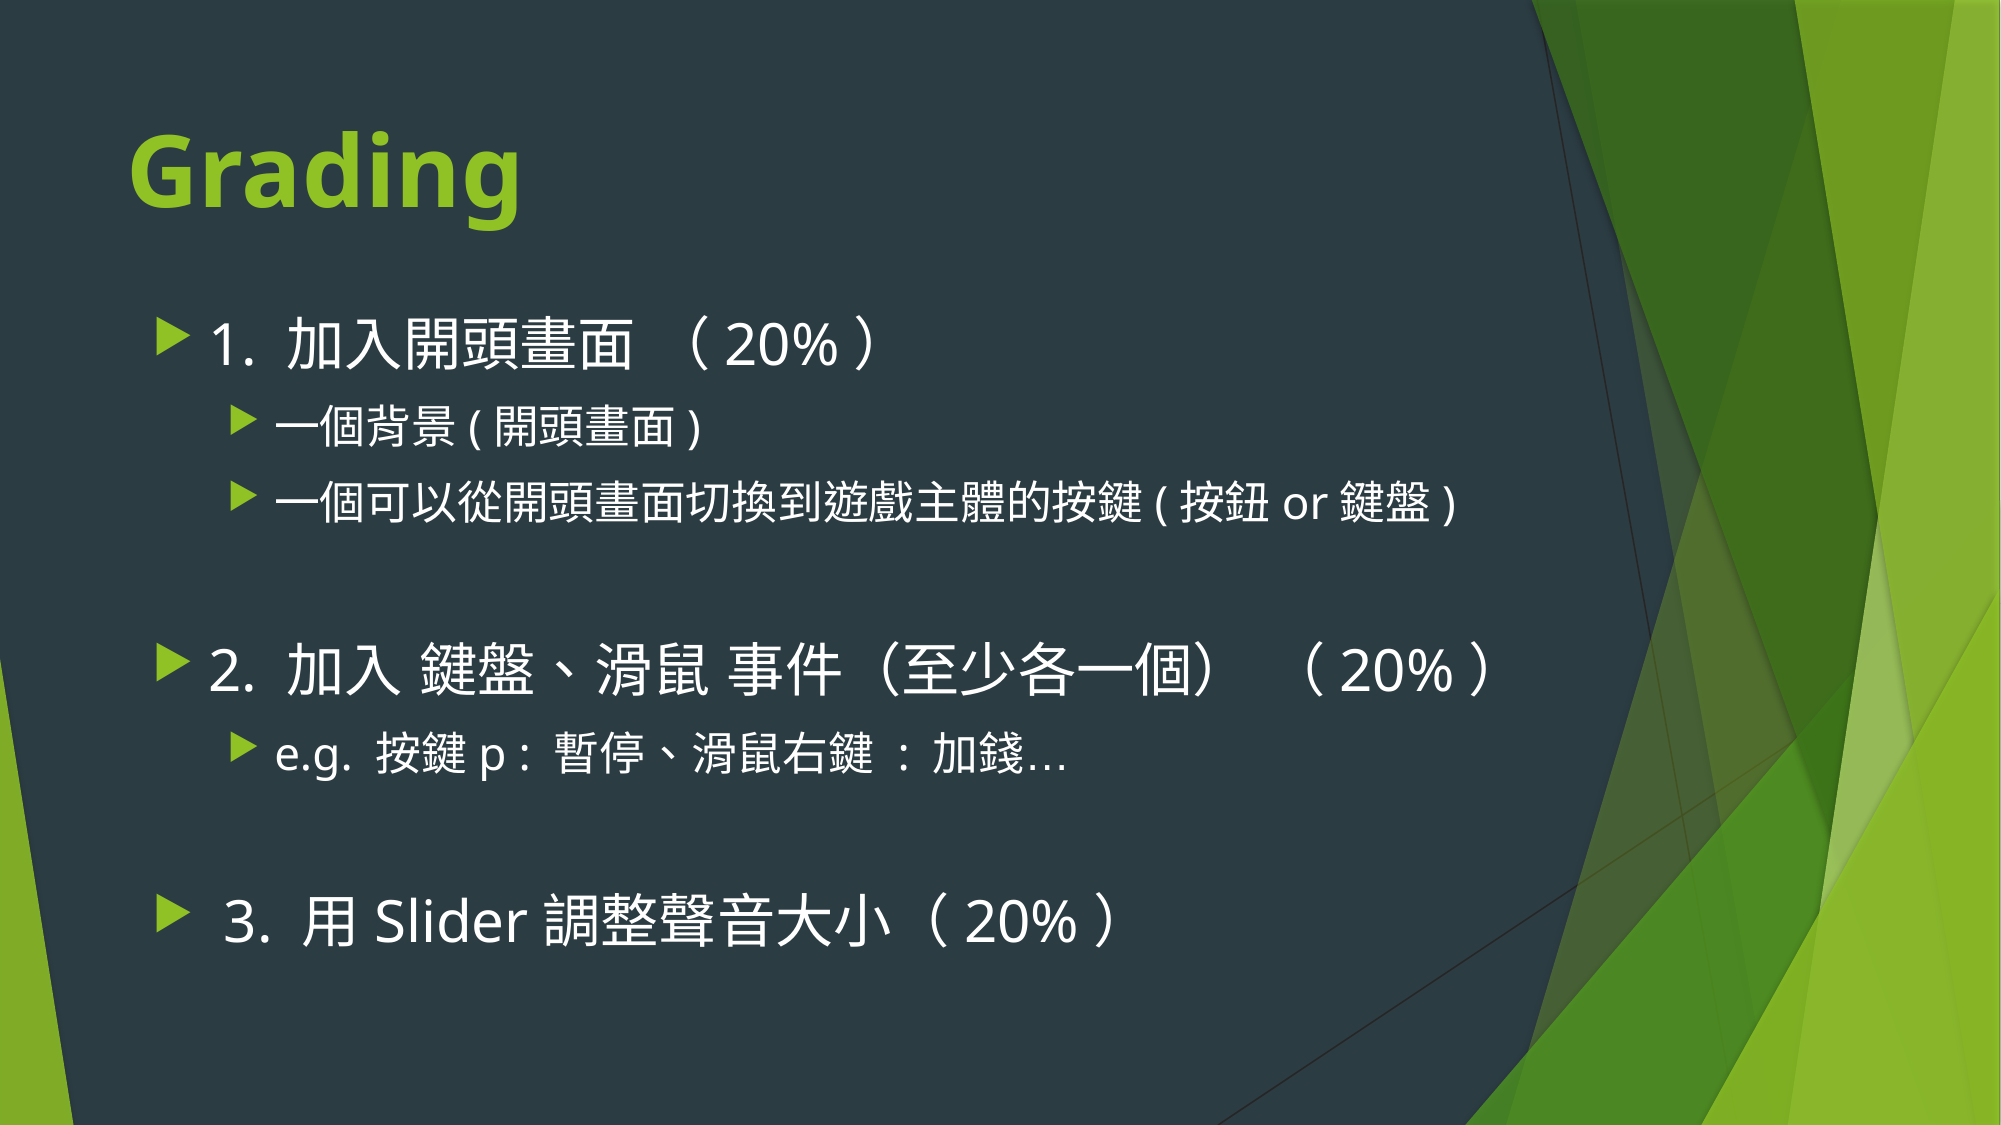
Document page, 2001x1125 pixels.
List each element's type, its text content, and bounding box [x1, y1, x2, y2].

title Grading [111, 99, 1522, 317]
list 1. 加入開頭畫面 （20%） 一個背景(開頭畫面) 一個可以從開頭畫面切換到遊戲主體的按鍵(按鈕or鍵盤) 2. 加入 鍵盤、滑鼠 事件（至少各一個） （20%） e.g. 按鍵p : 暫停、滑鼠右鍵 : 加錢… 3. 用Slider調整聲音大小（20%） [137, 299, 1863, 1097]
